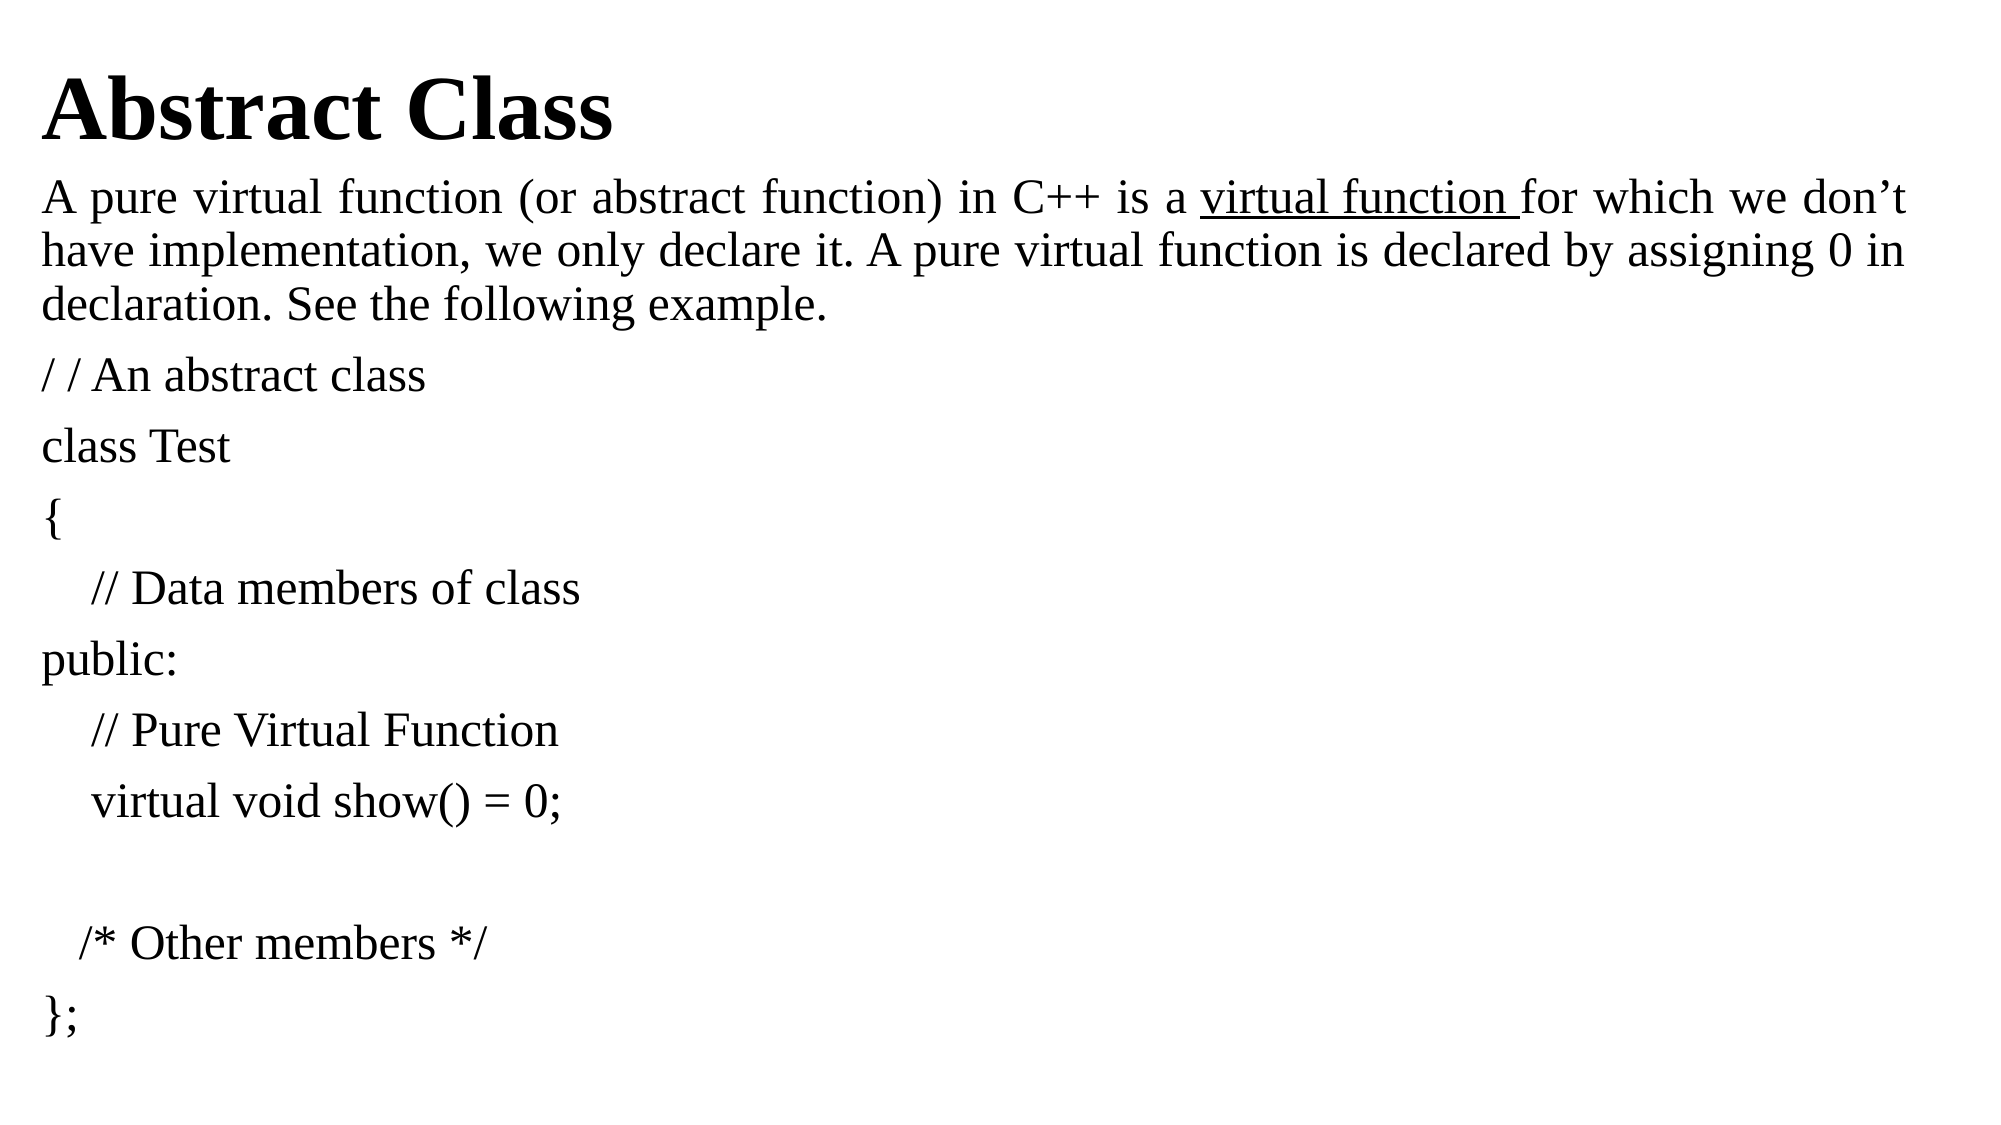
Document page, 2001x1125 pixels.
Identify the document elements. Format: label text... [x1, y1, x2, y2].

title Abstract Class [26, 34, 1721, 162]
list A pure virtual function (or abstract function) in C++ is a virtual function for which we don’t have implementation, we only declare it. A pure virtual function is declared by assigning 0 in declaration. See the following example. / / An abstract class class Test { // Data members of class public: // Pure Virtual Function virtual void show() = 0; /* Other members */ }; [26, 162, 1922, 1055]
